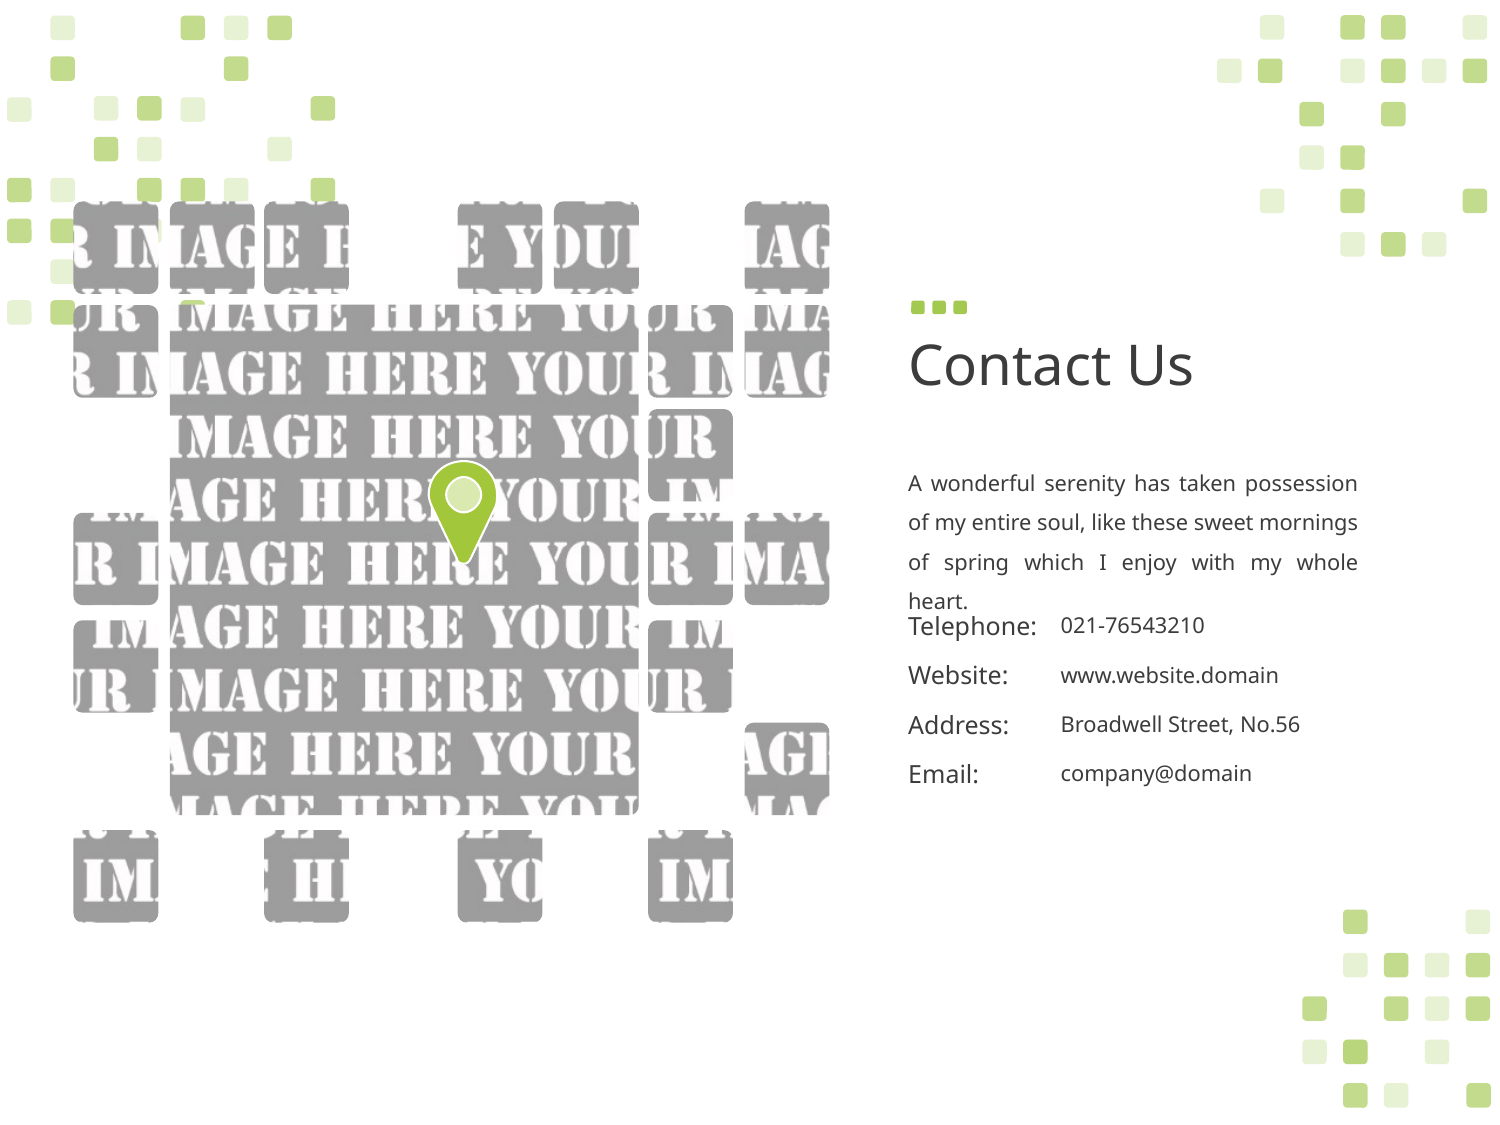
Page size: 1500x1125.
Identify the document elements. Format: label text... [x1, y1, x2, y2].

text_box company@domain [1127, 752, 1323, 794]
text_box Telephone: [893, 602, 1127, 648]
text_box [1231, 0, 1473, 271]
text_box 021-76543210 [1127, 604, 1335, 646]
text_box Email: [893, 750, 1127, 796]
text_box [1297, 914, 1496, 1103]
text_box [428, 461, 498, 564]
text_box www.website.domain [1127, 654, 1335, 695]
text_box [911, 300, 967, 315]
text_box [6, 15, 336, 325]
text_box Address: [893, 701, 1127, 747]
title Contact Us [893, 258, 1500, 476]
text_box Broadwell Street, No.56 [1127, 703, 1335, 745]
picture [73, 201, 830, 923]
text_box A wonderful serenity has taken possession of my entire soul, like these sweet mornings of spring which I enjoy with my whole heart. [893, 449, 1374, 622]
text_box Website: [893, 652, 1127, 697]
